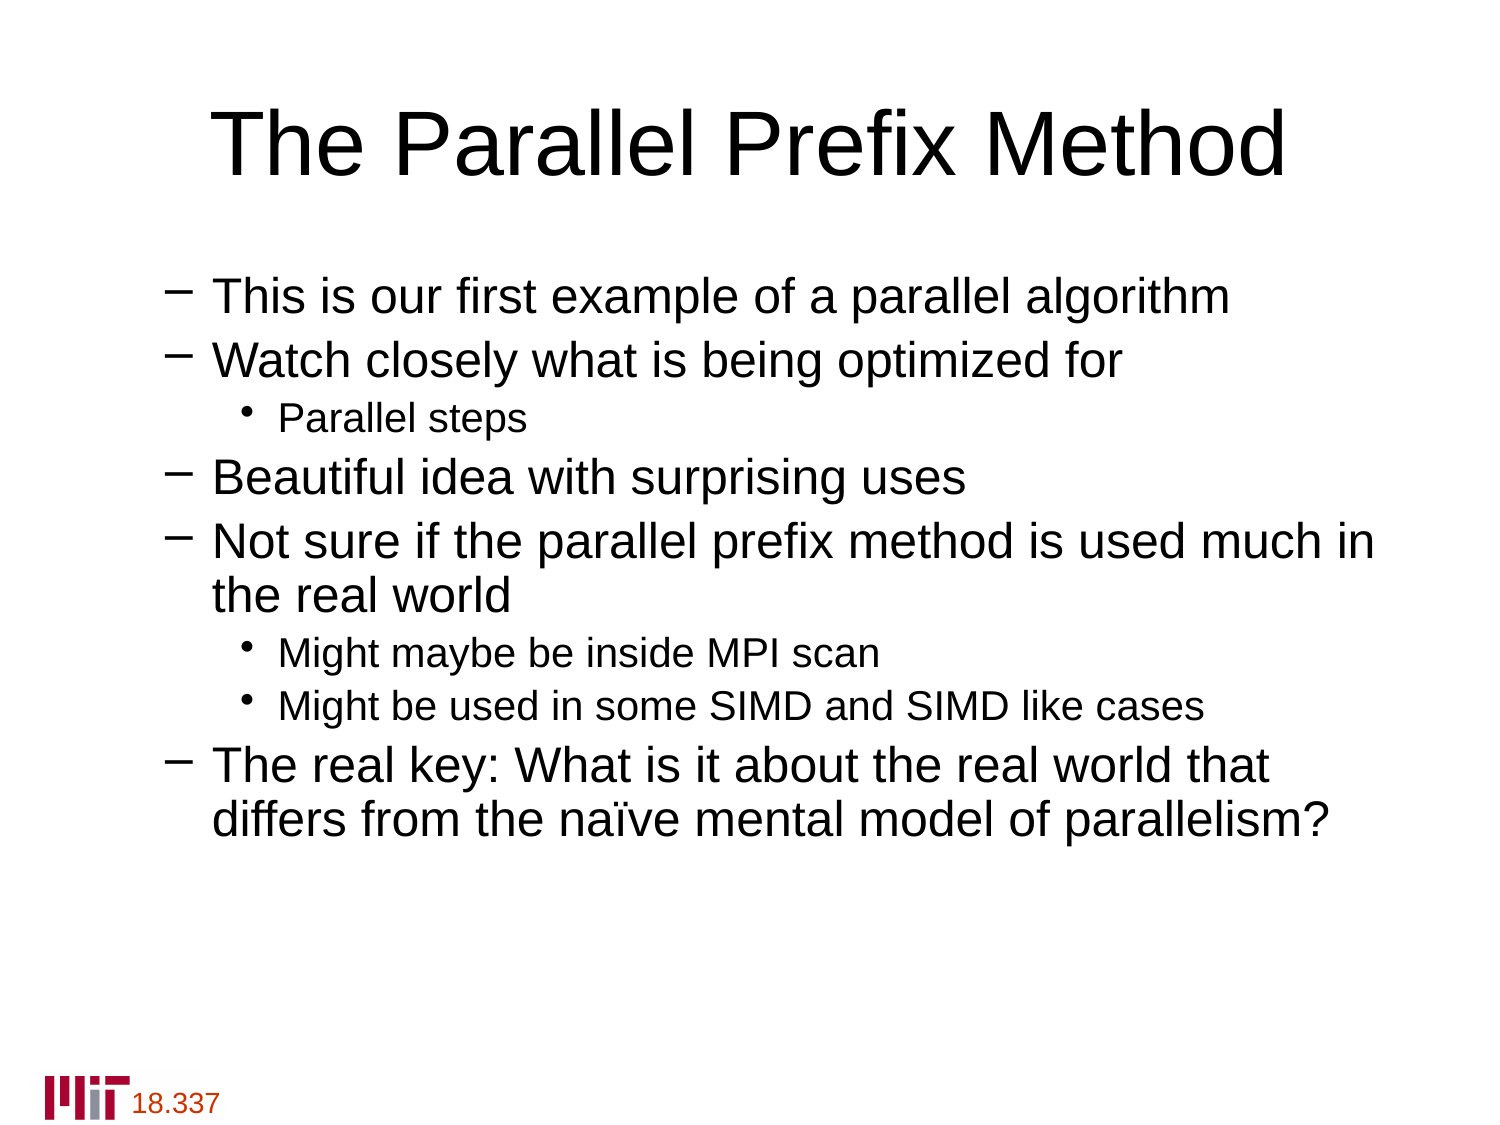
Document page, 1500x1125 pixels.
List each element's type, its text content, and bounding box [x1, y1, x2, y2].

list This is our first example of a parallel algorithm Watch closely what is being optimized for Parallel steps Beautiful idea with surprising uses Not sure if the parallel prefix method is used much in the real world Might maybe be inside MPI scan Might be used in some SIMD and SIMD like cases The real key: What is it about the real world that differs from the naïve mental model of parallelism? [75, 262, 1425, 1005]
picture [37, 1069, 200, 1125]
title The Parallel Prefix Method [75, 45, 1425, 233]
